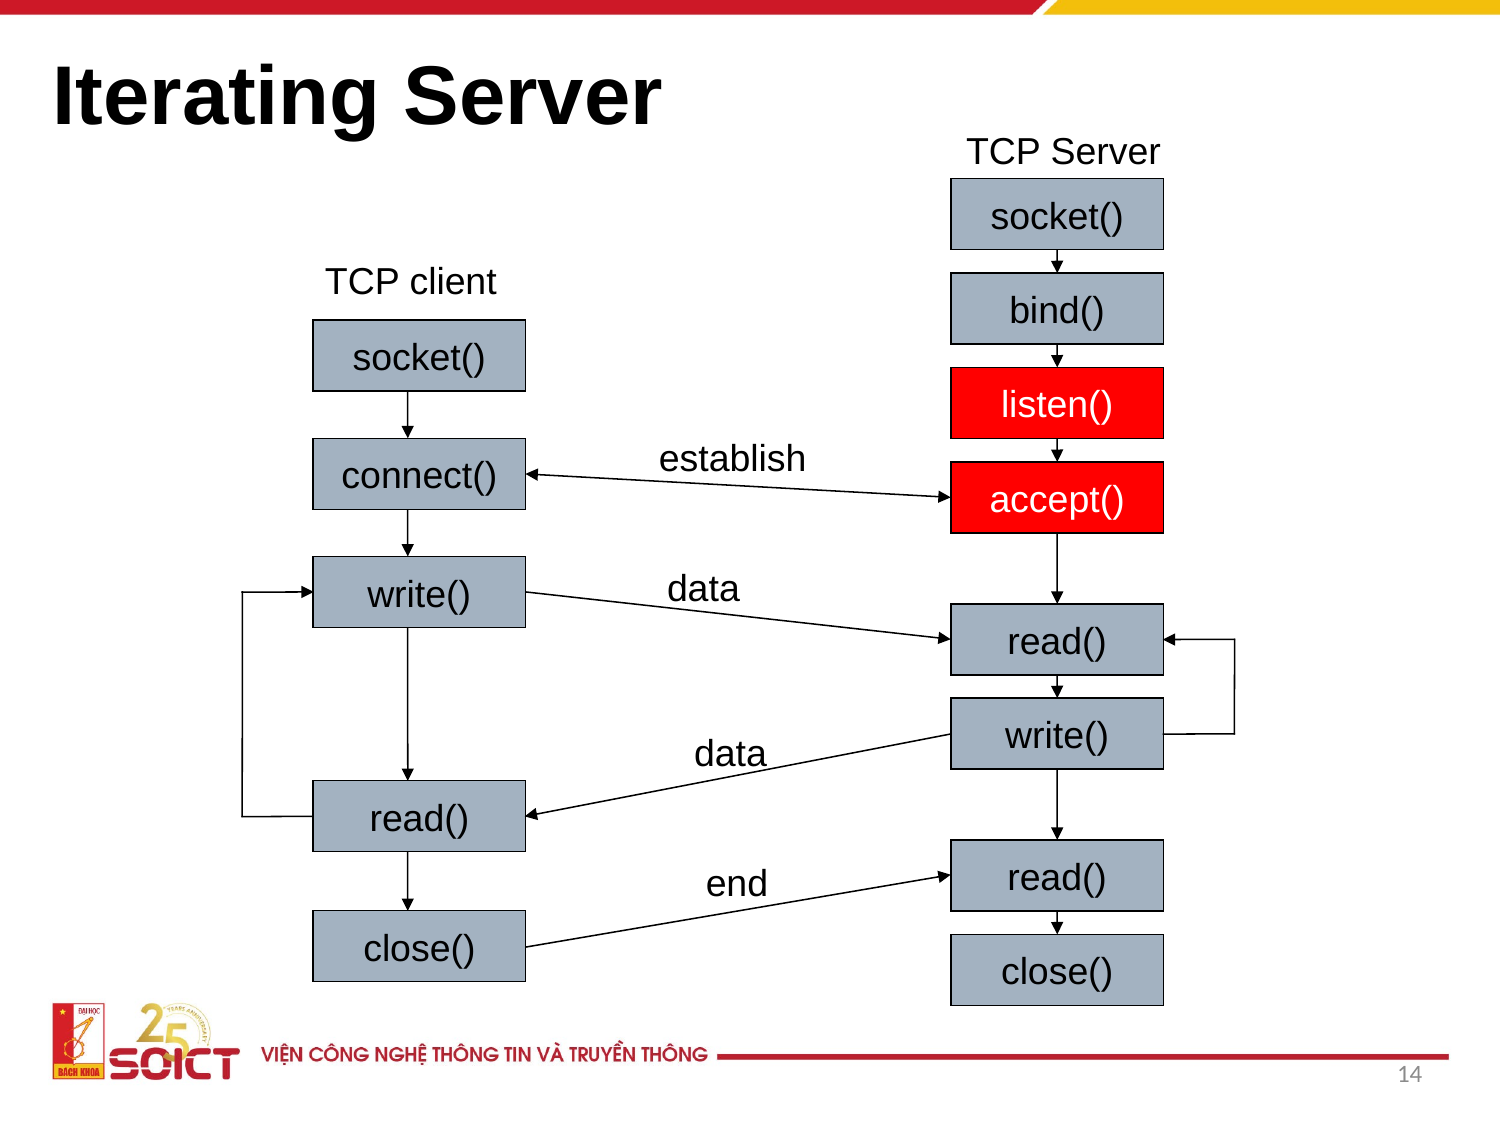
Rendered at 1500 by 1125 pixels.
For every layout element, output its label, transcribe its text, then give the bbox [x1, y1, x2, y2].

text_box close()‏ [312, 910, 526, 982]
text_box [401, 509, 414, 557]
text_box read()‏ [950, 603, 1164, 675]
slide_number 14 [1059, 1042, 1438, 1103]
text_box [1050, 674, 1064, 699]
text_box [401, 851, 414, 911]
text_box [1058, 185, 1425, 986]
text_box [760, 487, 951, 503]
text_box [783, 870, 951, 904]
text_box [1050, 343, 1064, 368]
text_box [749, 617, 951, 645]
text_box data [679, 720, 782, 782]
text_box write()‏ [950, 698, 1164, 770]
text_box end [691, 851, 783, 913]
text_box [524, 782, 704, 821]
text_box close()‏ [950, 934, 1164, 1006]
text_box listen()‏ [950, 367, 1164, 439]
text_box [1050, 249, 1064, 274]
text_box [401, 628, 414, 781]
text_box write()‏ [312, 556, 526, 628]
text_box connect()‏ [312, 438, 526, 510]
text_box socket()‏ [950, 178, 1164, 250]
text_box [1050, 438, 1064, 462]
text_box [1051, 769, 1064, 840]
text_box [1050, 910, 1064, 935]
text_box establish [644, 426, 822, 487]
text_box [243, 585, 312, 599]
text_box [74, 185, 1057, 986]
text_box accept()‏ [950, 461, 1164, 533]
text_box socket()‏ [312, 320, 526, 392]
text_box read()‏ [312, 780, 526, 852]
text_box [1162, 633, 1234, 646]
text_box [1051, 533, 1064, 604]
title Iterating Server [37, 20, 1438, 175]
picture [0, 0, 1500, 1125]
text_box data [652, 556, 755, 617]
text_box bind()‏ [950, 273, 1164, 345]
text_box TCP client [310, 249, 512, 310]
text_box read()‏ [950, 840, 1164, 912]
text_box TCP Server [951, 119, 1177, 180]
text_box [525, 468, 644, 481]
text_box [401, 391, 414, 439]
